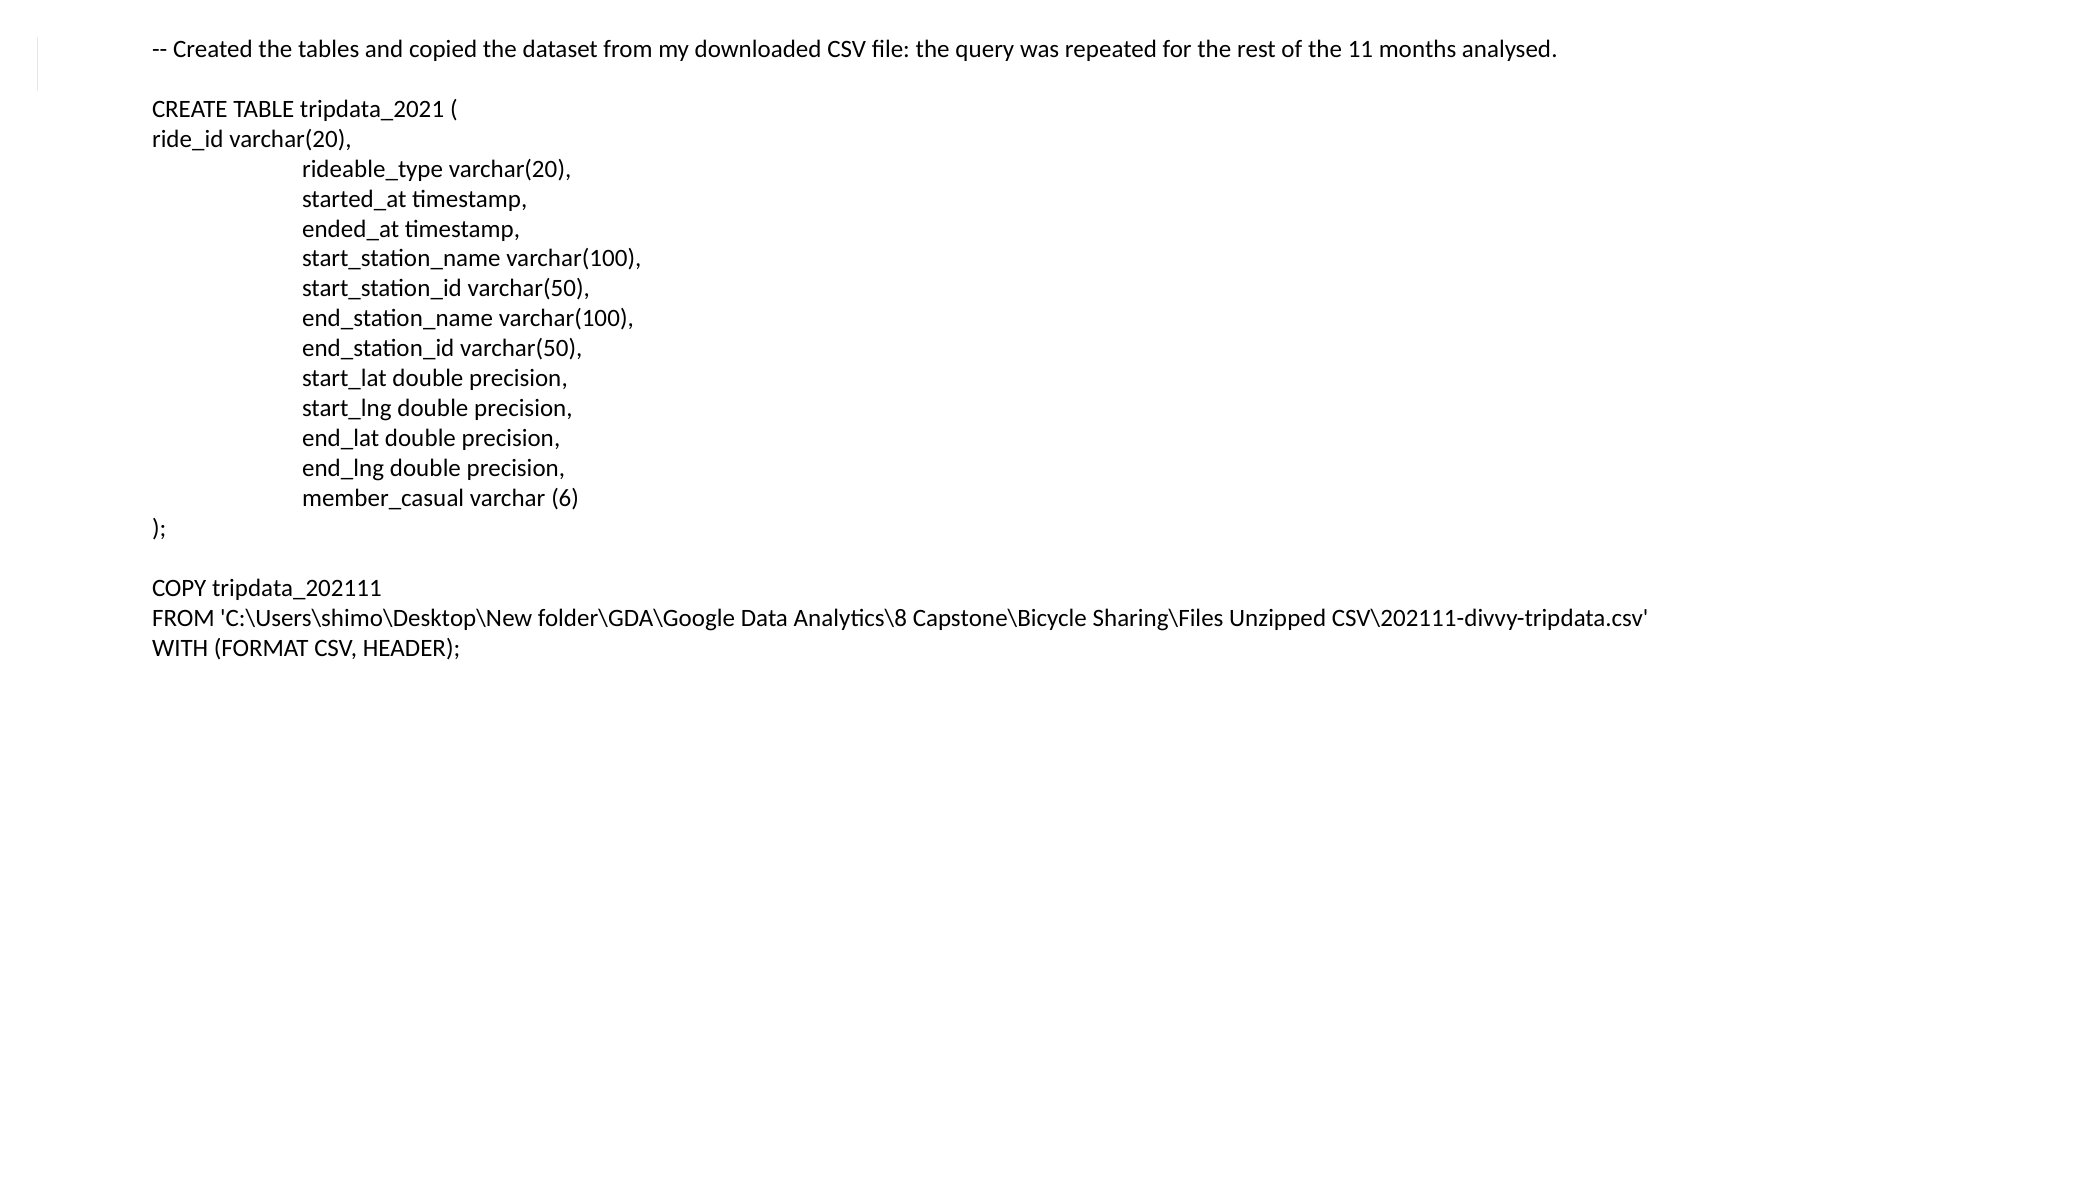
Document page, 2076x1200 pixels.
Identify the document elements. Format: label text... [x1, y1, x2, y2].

text_box -- Created the tables and copied the dataset from my downloaded CSV file: the query was repeated for the rest of the 11 months analysed. CREATE TABLE tripdata_2021 ( ride_id varchar(20), rideable_type varchar(20), started_at timestamp, ended_at timestamp, start_station_name varchar(100), start_station_id varchar(50), end_station_name varchar(100), end_station_id varchar(50), start_lat double precision, start_lng double precision, end_lat double precision, end_lng double precision, member_casual varchar (6) ); COPY tripdata_202111 FROM 'C:\Users\shimo\Desktop\New folder\GDA\Google Data Analytics\8 Capstone\Bicycle Sharing\Files Unzipped CSV\202111-divvy-tripdata.csv' WITH (FORMAT CSV, HEADER); [137, 24, 2000, 669]
